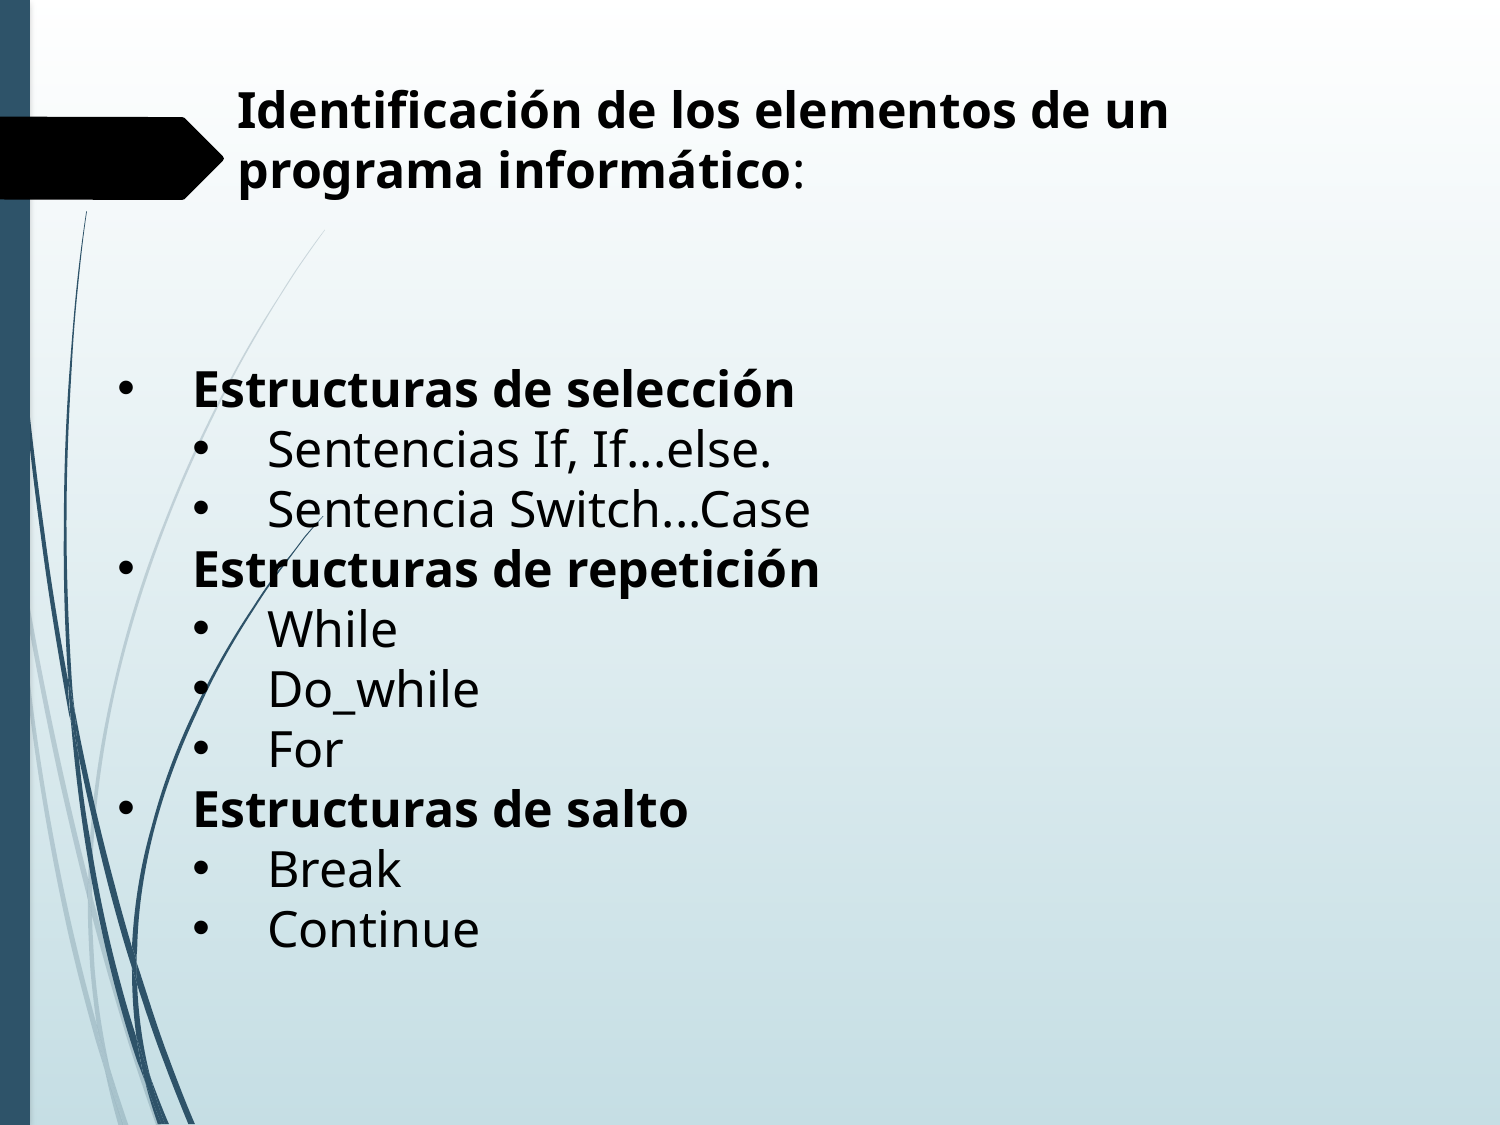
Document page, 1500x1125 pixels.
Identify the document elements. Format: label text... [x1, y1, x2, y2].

text_box Estructuras de selección Sentencias If, If...else. Sentencia Switch...Case Estructuras de repetición While Do_while For Estructuras de salto Break Continue [102, 259, 1425, 1012]
text_box Identificación de los elementos de un programa informático: [222, 45, 1401, 233]
